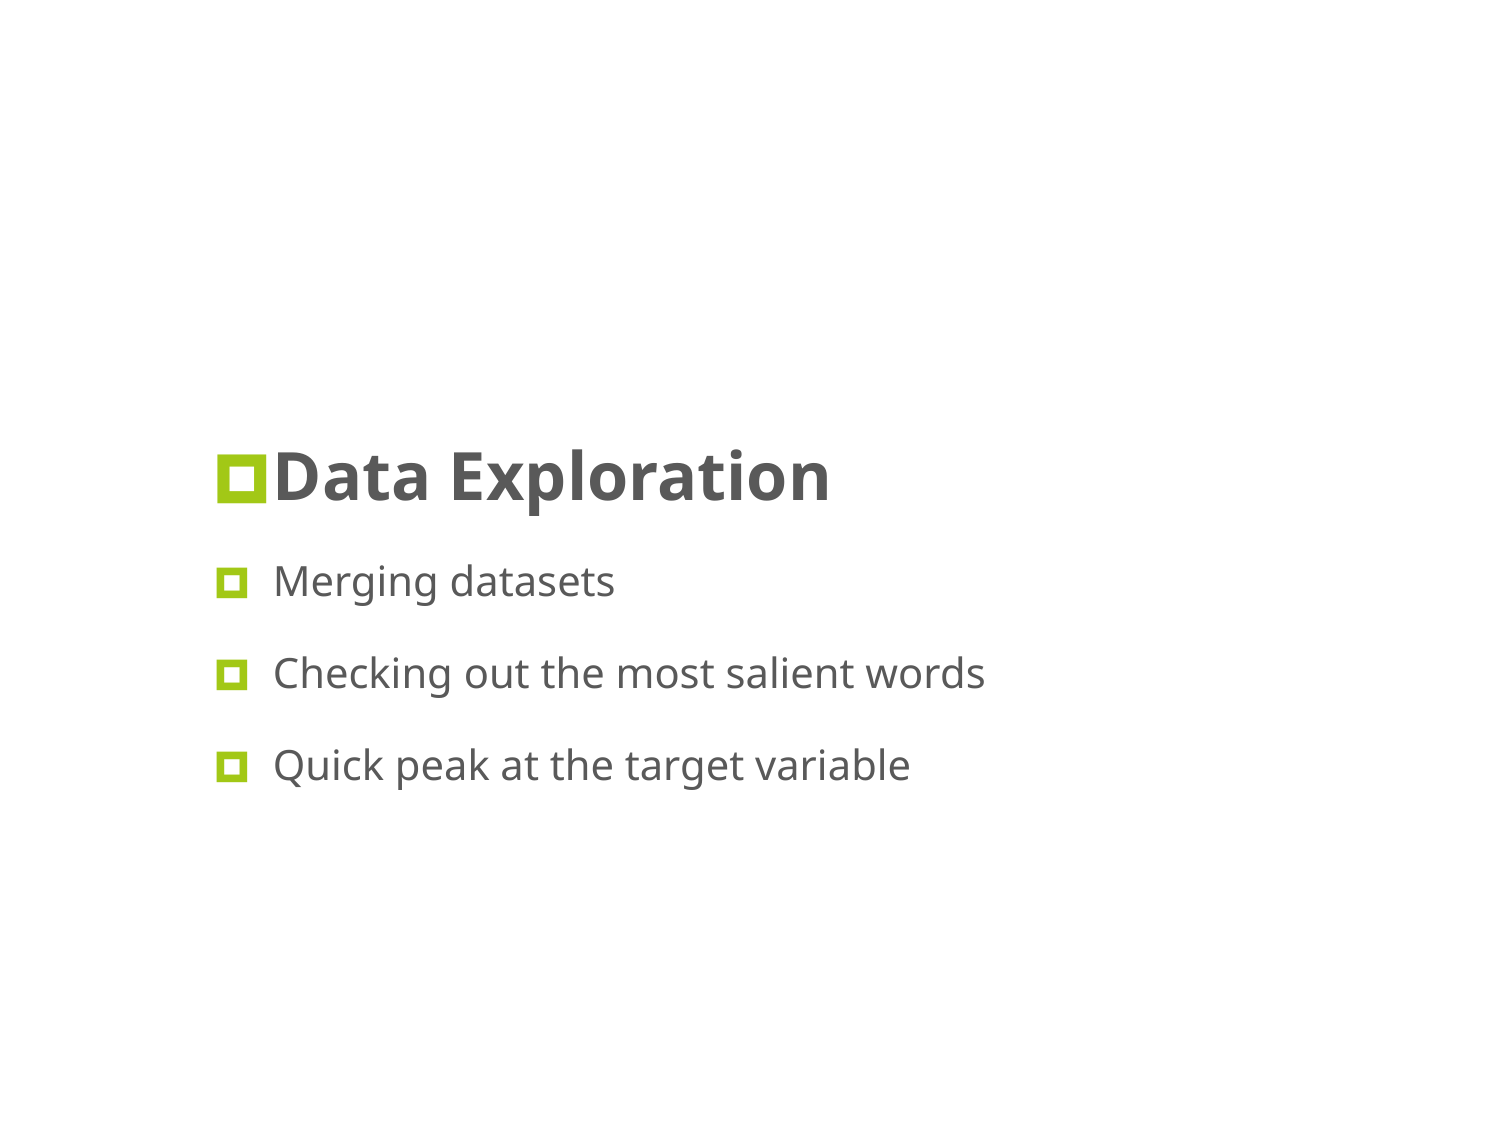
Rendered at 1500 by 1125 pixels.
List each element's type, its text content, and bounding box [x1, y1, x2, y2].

list Data Exploration Merging datasets Checking out the most salient words Quick peak at the target variable [182, 425, 1432, 1028]
